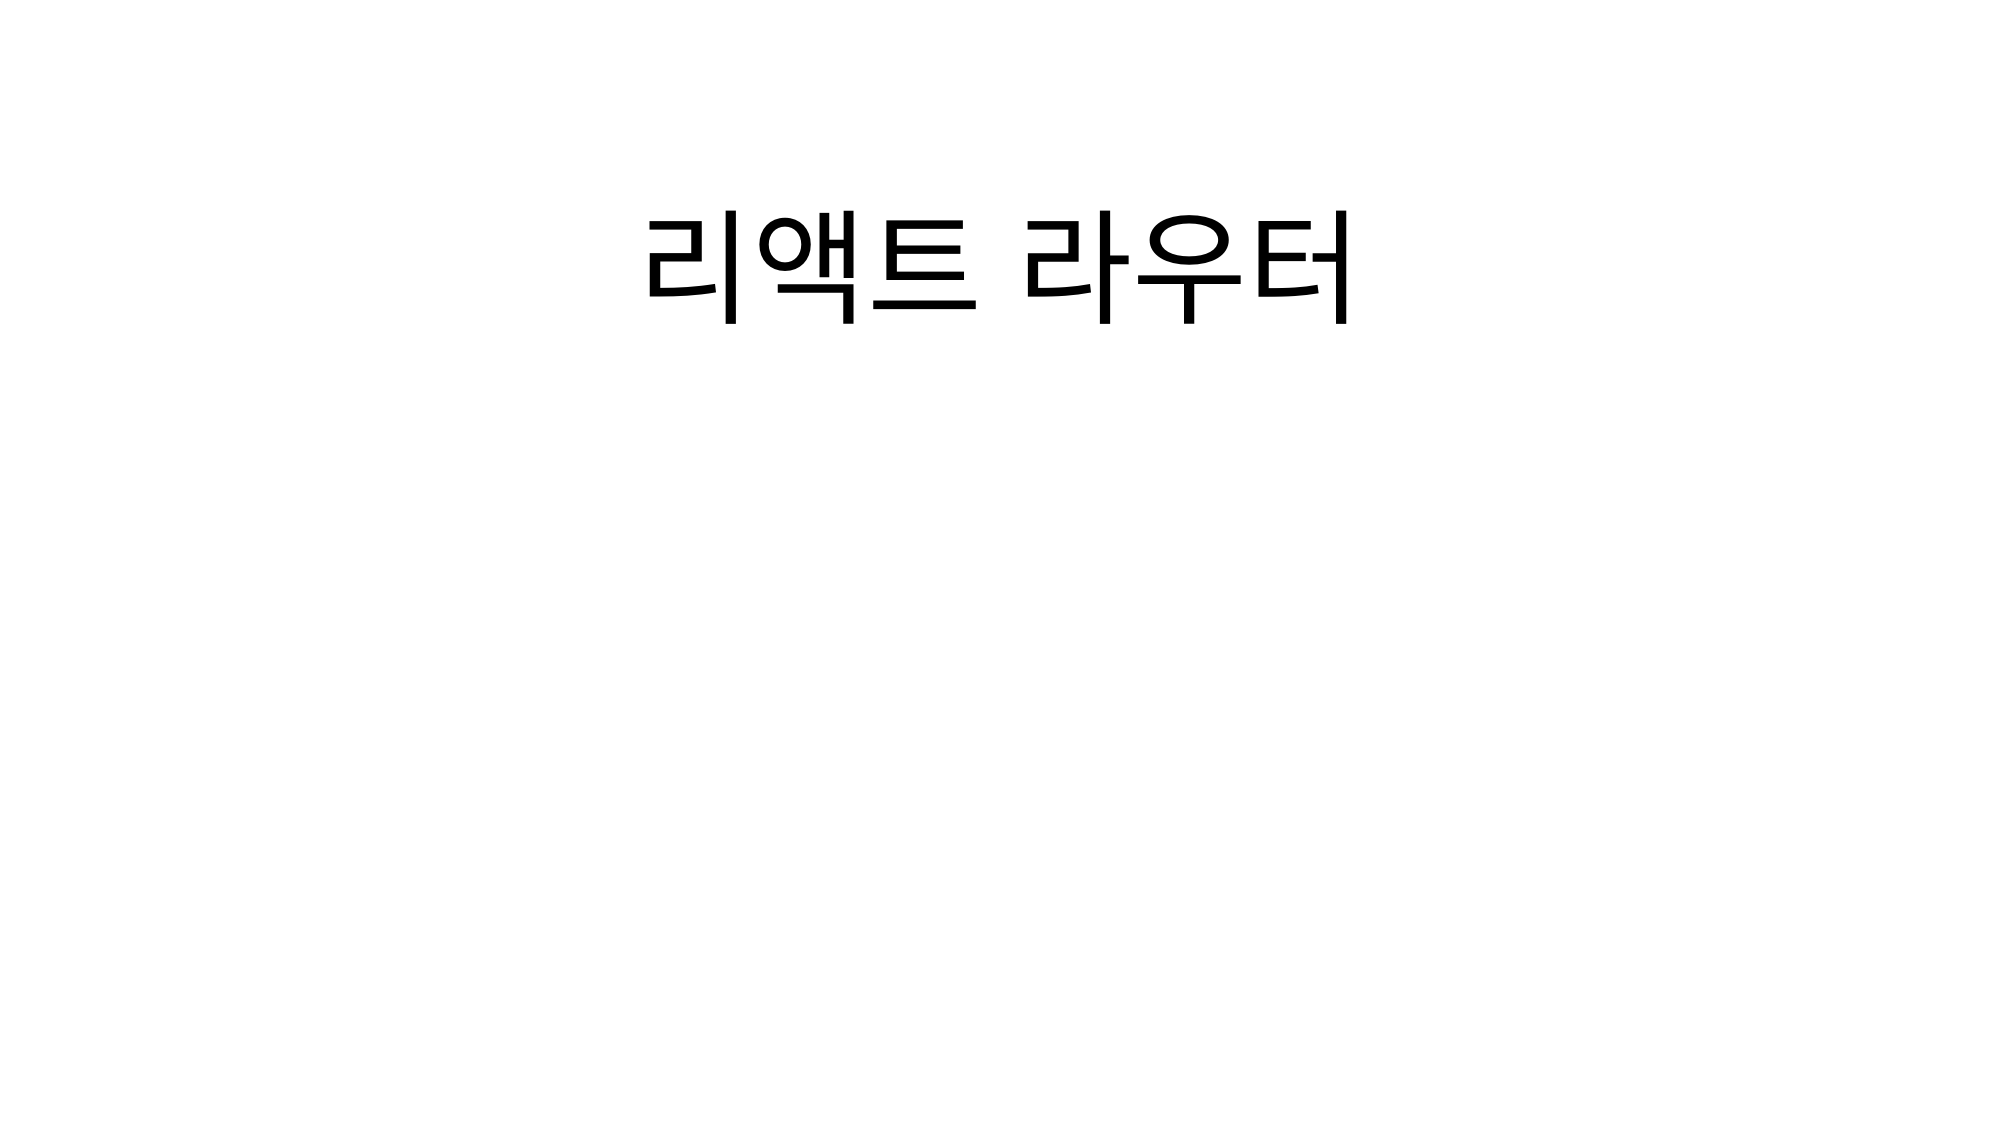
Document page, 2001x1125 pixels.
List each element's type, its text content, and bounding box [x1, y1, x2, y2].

title 리액트 라우터 [249, 184, 1750, 350]
